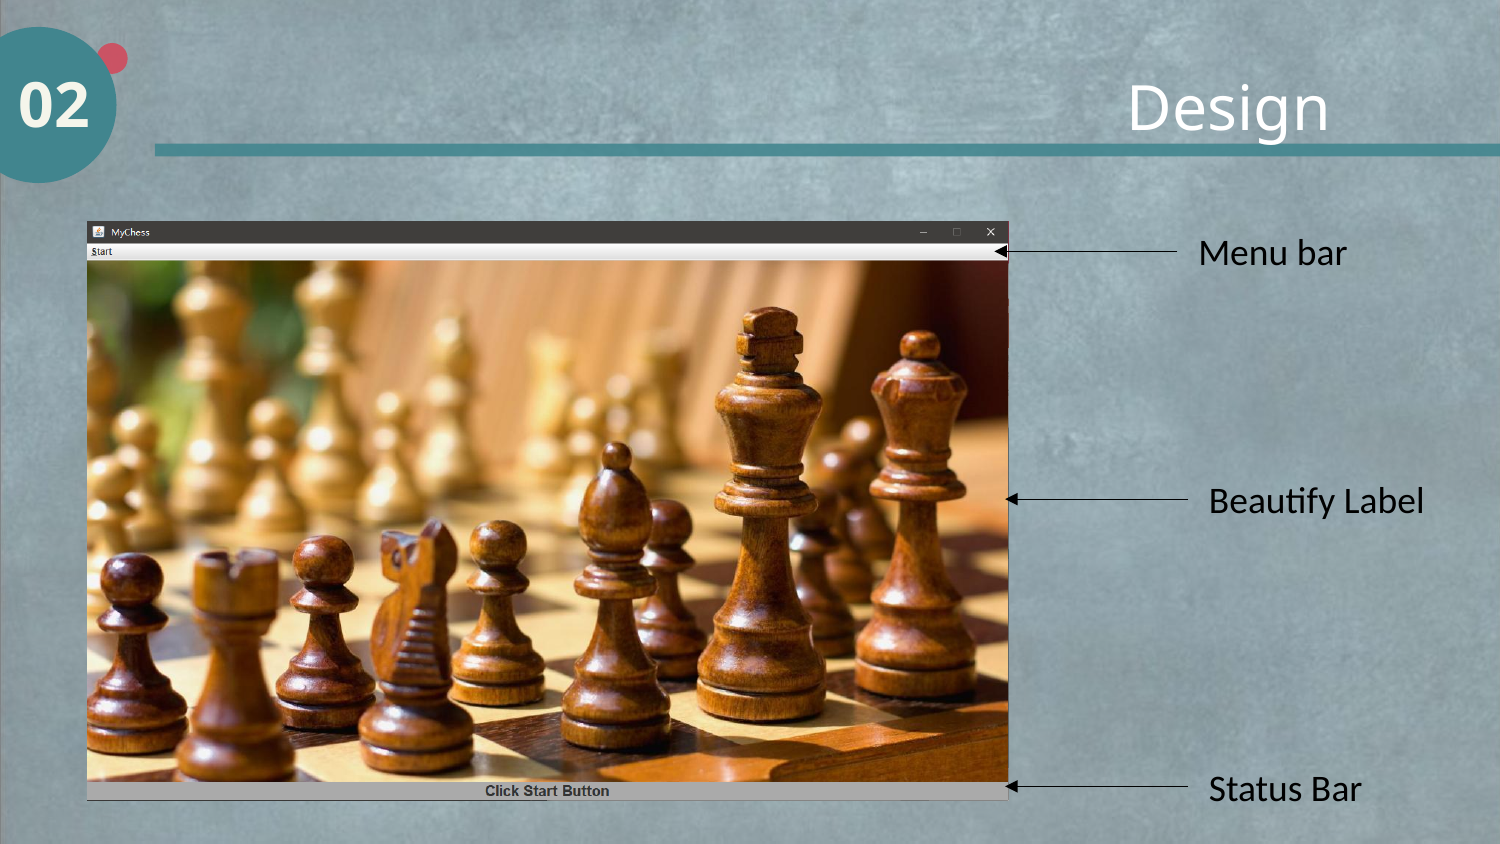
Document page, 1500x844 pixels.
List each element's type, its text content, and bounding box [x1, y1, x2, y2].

text_box Design [1111, 60, 1449, 149]
text_box [97, 41, 129, 75]
text_box 02 [4, 57, 117, 148]
table_cell [0, 0, 1500, 844]
text_box [0, 25, 105, 185]
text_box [87, 221, 1479, 817]
